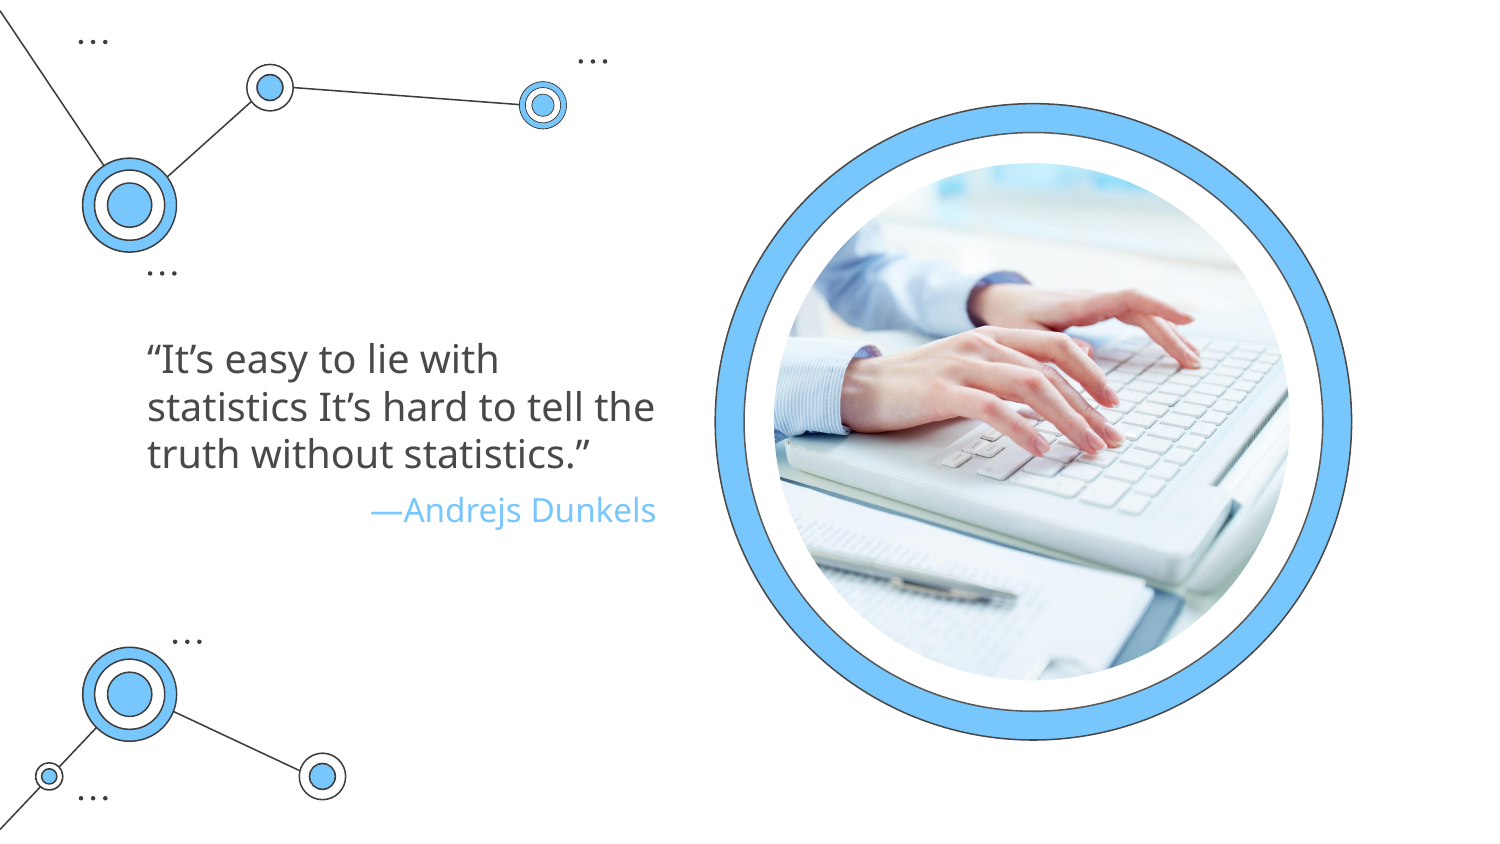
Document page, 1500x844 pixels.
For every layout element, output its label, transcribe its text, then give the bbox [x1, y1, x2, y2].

title —Andrejs Dunkels [131, 485, 672, 544]
subtitle “It’s easy to lie with statistics It’s hard to tell the truth without statistics.” [131, 319, 672, 485]
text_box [714, 103, 1352, 741]
picture [773, 162, 1291, 681]
